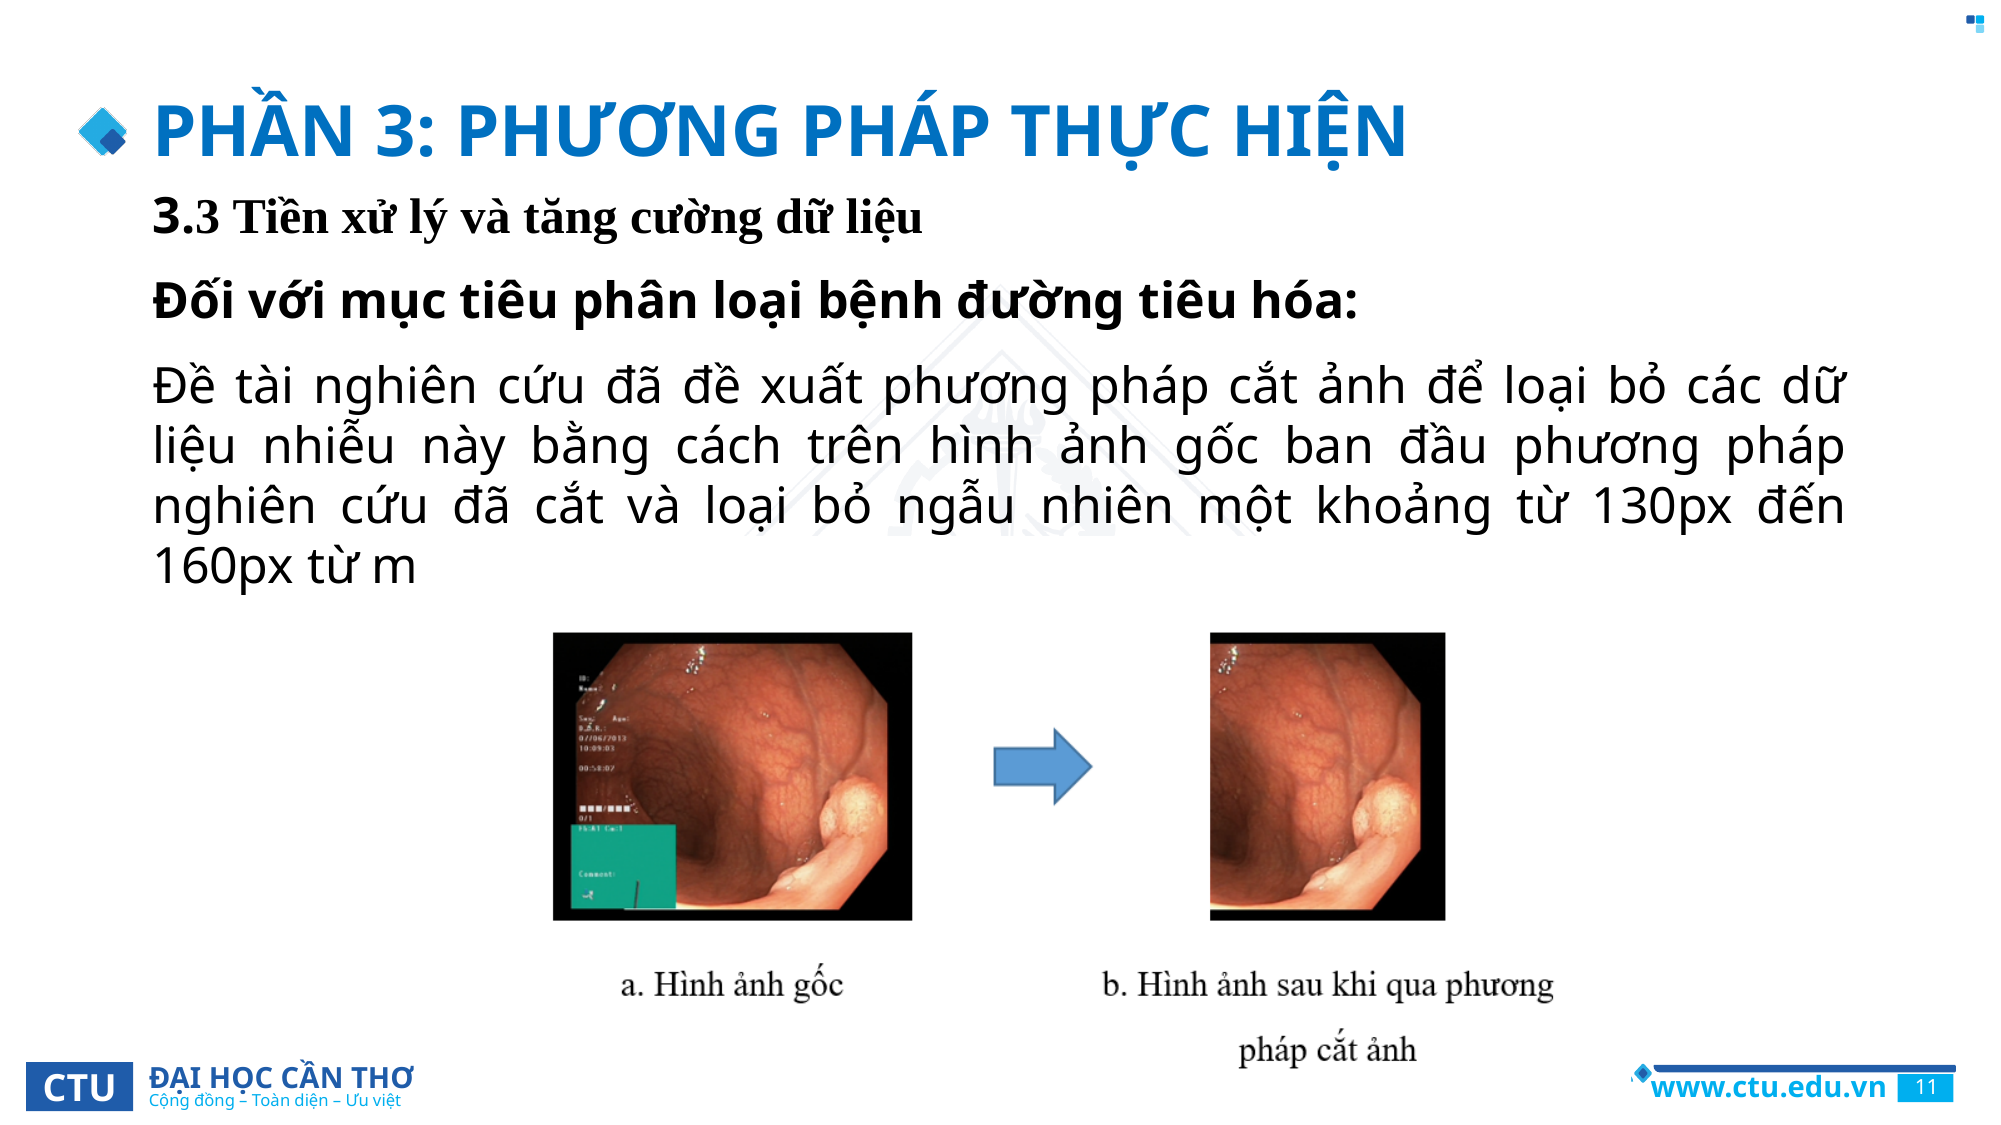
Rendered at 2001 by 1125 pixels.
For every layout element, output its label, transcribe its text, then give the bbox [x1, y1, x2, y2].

title PHẦN 3: PHƯƠNG PHÁP THỰC HIỆN [137, 24, 1972, 243]
picture [413, 535, 1632, 1108]
picture [78, 107, 127, 156]
list 3.3 Tiền xử lý và tăng cường dữ liệu Đối với mục tiêu phân loại bệnh đường tiêu hóa: Đề tài nghiên cứu đã đề xuất phương pháp cắt ảnh để loại bỏ các dữ liệu nhiễu này bằng cách trên hình ảnh gốc ban đầu phương pháp nghiên cứu đã cắt và loại bỏ ngẫu nhiên một khoảng từ 130px đến 160px từ mép trái [137, 175, 1863, 949]
